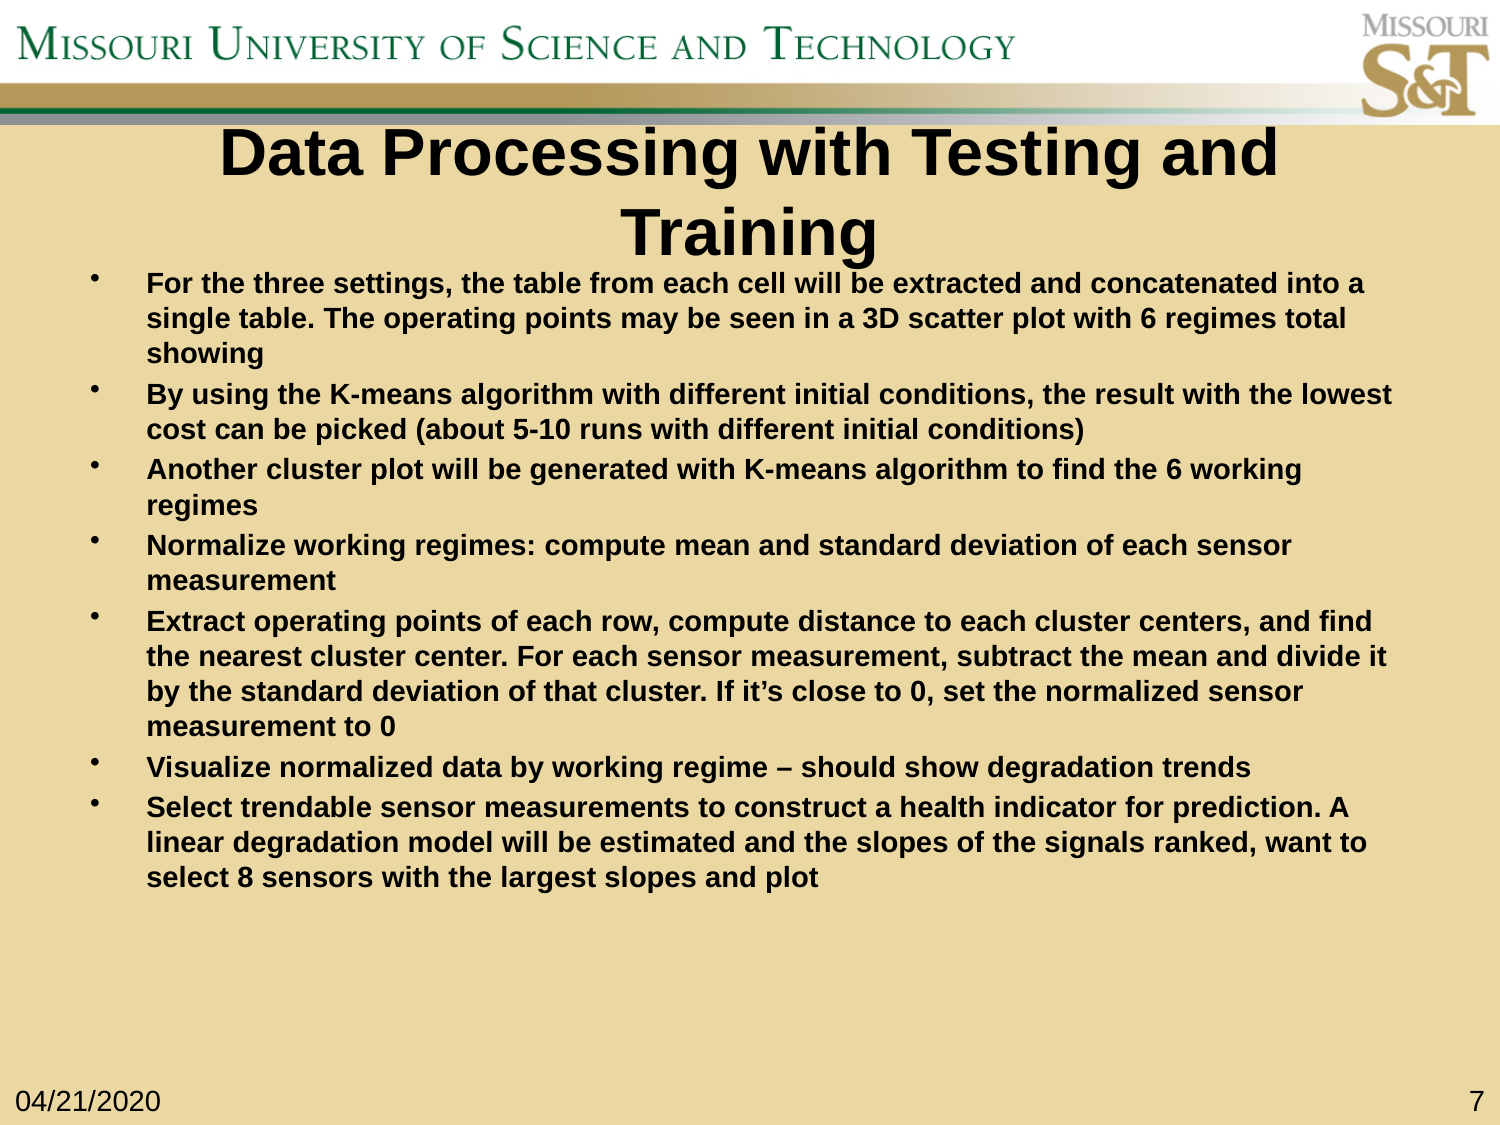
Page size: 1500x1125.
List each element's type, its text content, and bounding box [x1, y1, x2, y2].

title Data Processing with Testing and Training [112, 149, 1388, 228]
slide_number 7 [1187, 1074, 1500, 1125]
picture [0, 0, 1500, 125]
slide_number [0, 1074, 313, 1125]
list For the three settings, the table from each cell will be extracted and concatenated into a single table. The operating points may be seen in a 3D scatter plot with 6 regimes total showing By using the K-means algorithm with different initial conditions, the result with the lowest cost can be picked (about 5-10 runs with different initial conditions) Another cluster plot will be generated with K-means algorithm to find the 6 working regimes Normalize working regimes: compute mean and standard deviation of each sensor measurement Extract operating points of each row, compute distance to each cluster centers, and find the nearest cluster center. For each sensor measurement, subtract the mean and divide it by the standard deviation of that cluster. If it’s close to 0, set the normalized sensor measurement to 0 Visualize normalized data by working regime – should show degradation trends Select trendable sensor measurements to construct a health indicator for prediction. A linear degradation model will be estimated and the slopes of the signals ranked, want to select 8 sensors with the largest slopes and plot [74, 256, 1426, 938]
